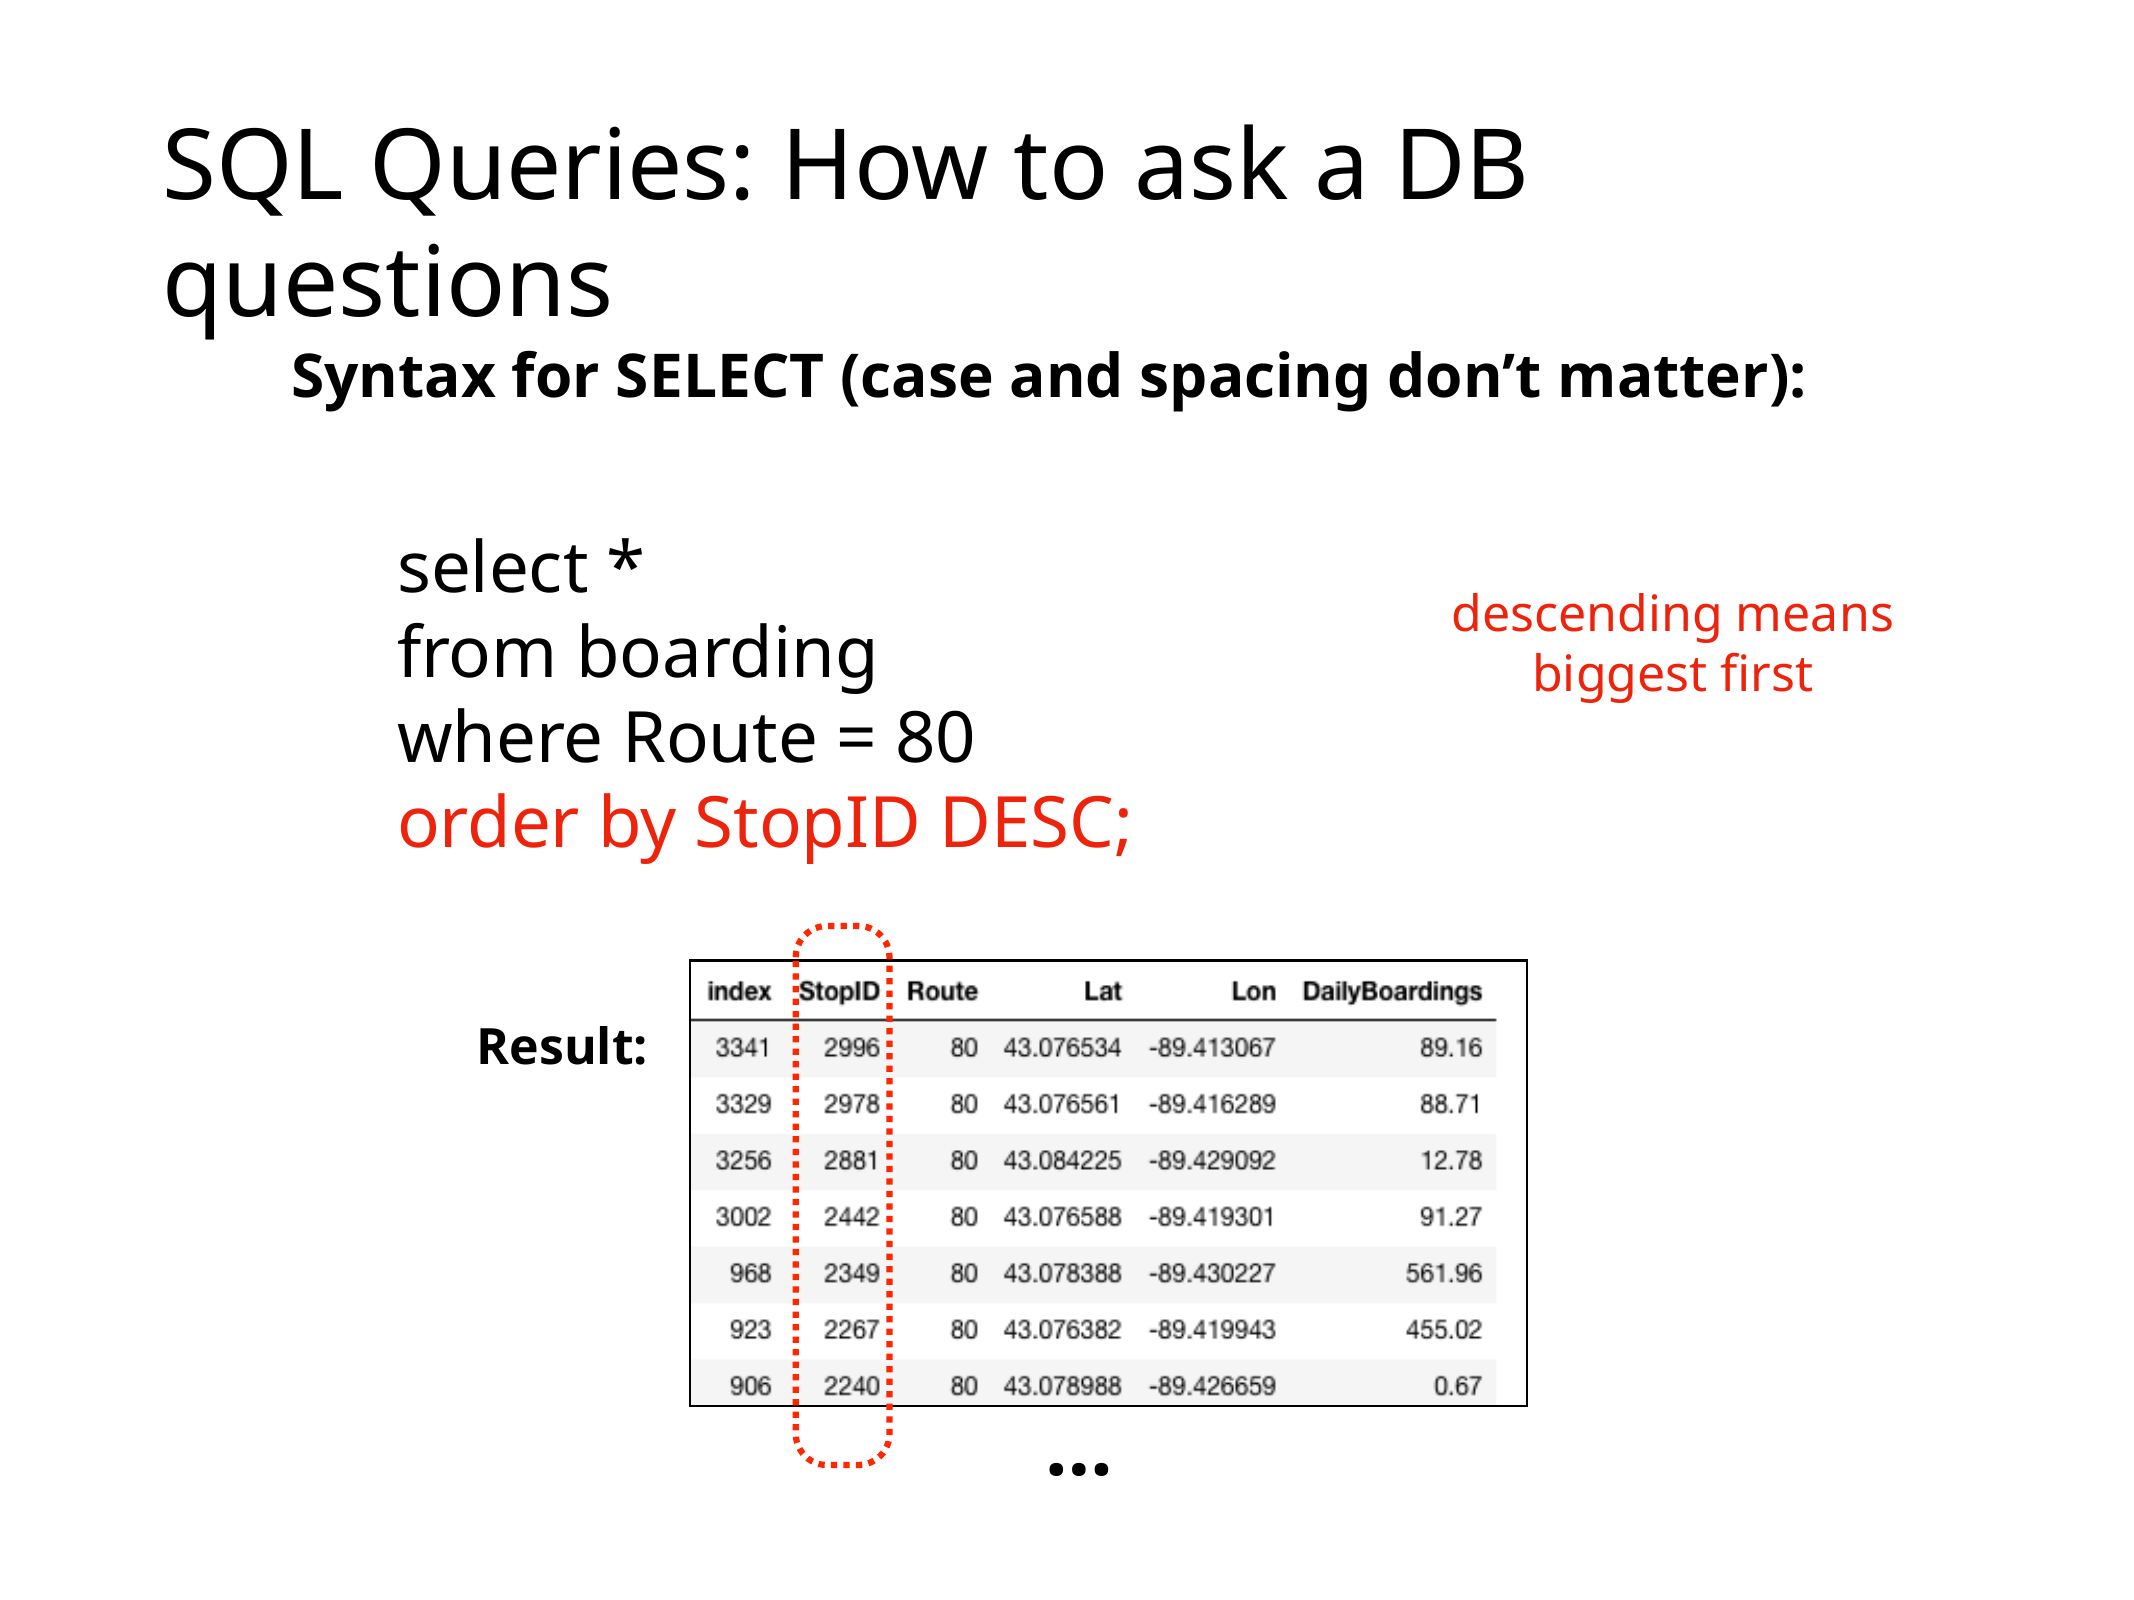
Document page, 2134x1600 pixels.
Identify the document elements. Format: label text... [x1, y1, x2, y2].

picture [690, 961, 1527, 1406]
text_box [795, 1406, 890, 1466]
text_box … [1037, 1406, 1122, 1500]
title SQL Queries: How to ask a DB questions [153, 64, 1947, 374]
text_box Syntax for SELECT (case and spacing don’t matter): [282, 328, 1817, 418]
text_box [795, 925, 890, 961]
text_box descending means biggest first [1443, 573, 1903, 710]
text_box Result: [468, 1005, 657, 1083]
text_box select * from boarding where Route = 80 order by StopID DESC; [388, 513, 1142, 870]
